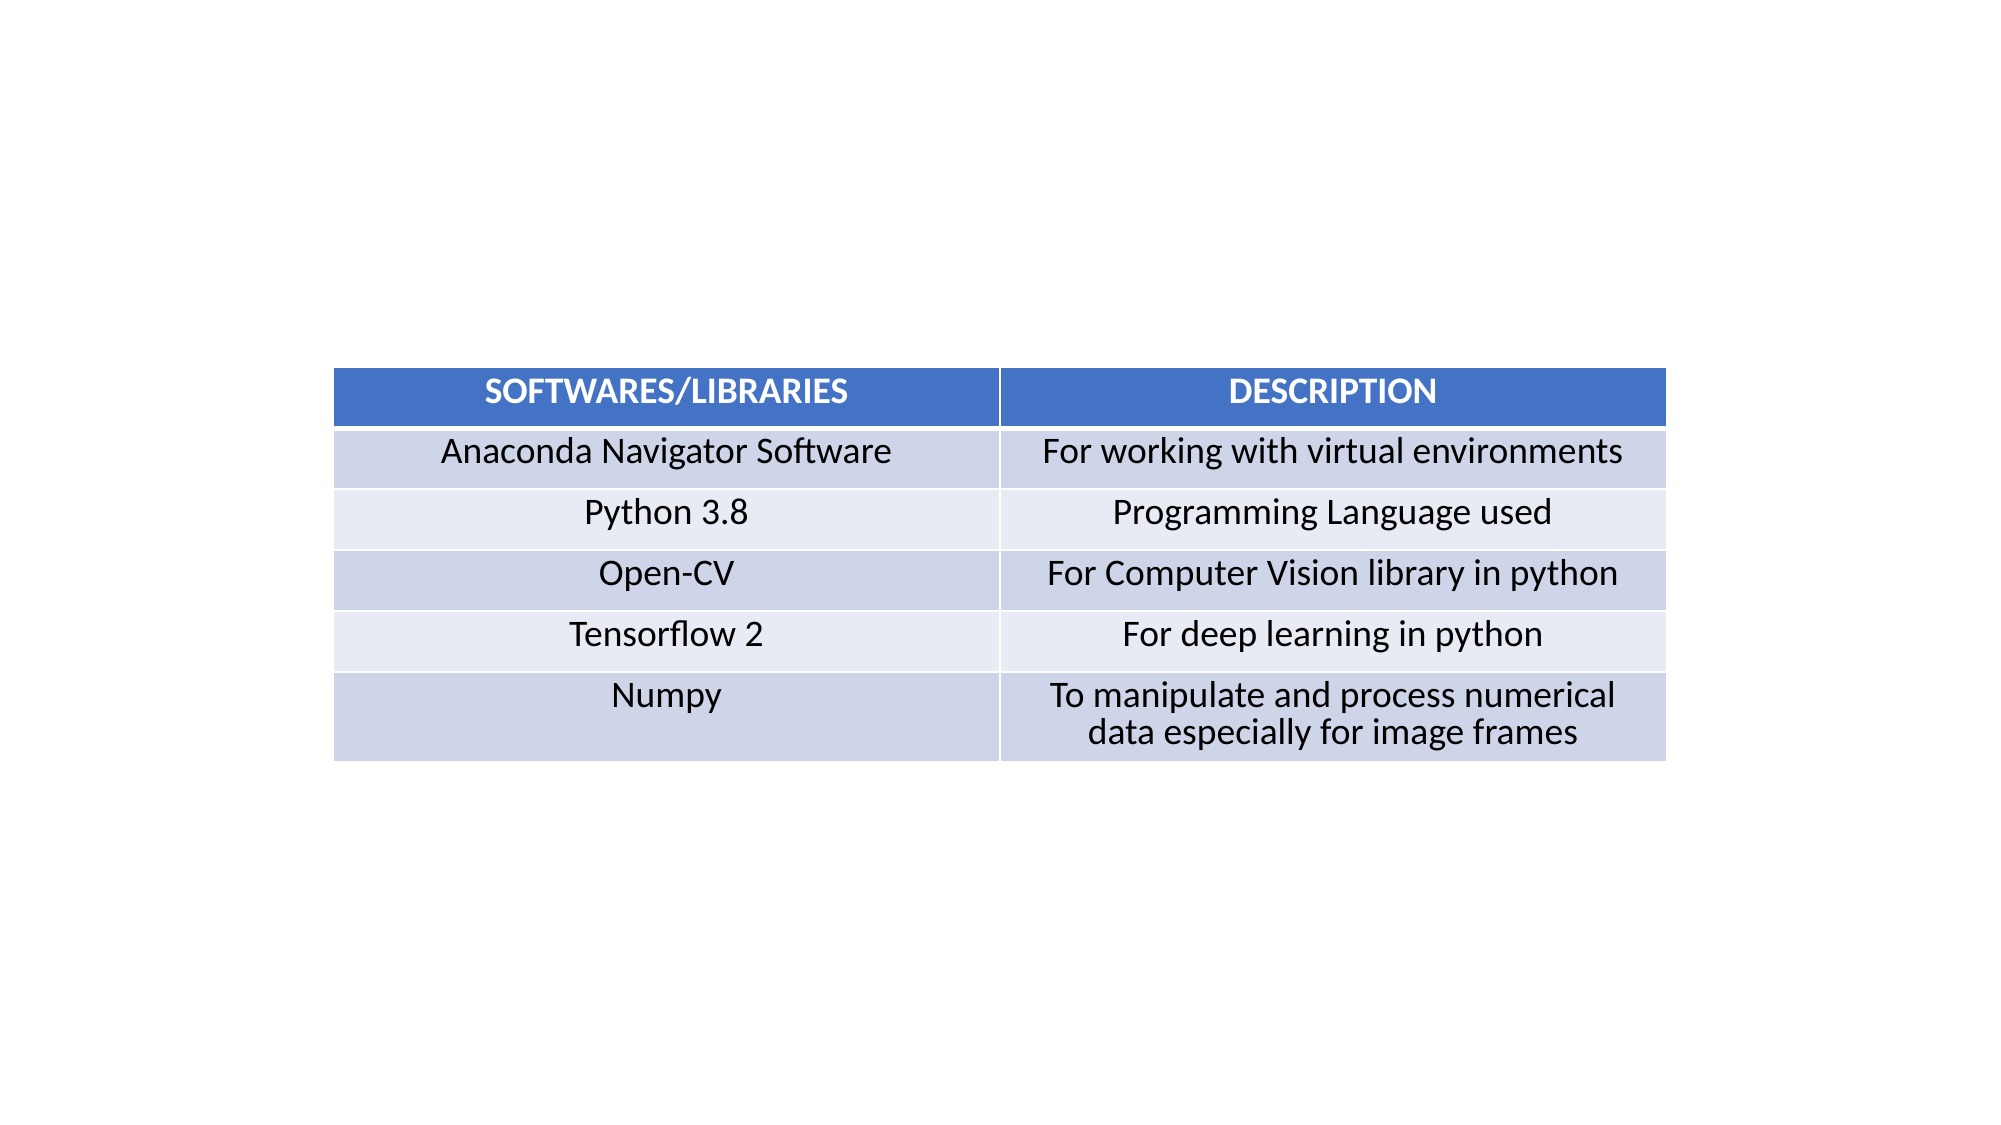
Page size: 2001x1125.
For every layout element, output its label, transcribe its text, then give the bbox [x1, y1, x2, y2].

table_cell Tensorflow 2 [334, 612, 999, 671]
table_cell Python 3.8 [334, 490, 999, 549]
table_cell Open-CV [334, 551, 999, 610]
table_cell For Computer Vision library in python [1001, 551, 1666, 610]
table_cell Numpy [334, 673, 999, 761]
table_header SOFTWARES/LIBRARIES [334, 368, 999, 426]
table_header DESCRIPTION [1001, 368, 1666, 426]
table_cell For deep learning in python [1001, 612, 1666, 671]
table_cell Anaconda Navigator Software [334, 431, 999, 488]
table_cell Programming Language used [1001, 490, 1666, 549]
table_cell To manipulate and process numerical data especially for image frames [1001, 673, 1666, 761]
table_cell For working with virtual environments [1001, 431, 1666, 488]
